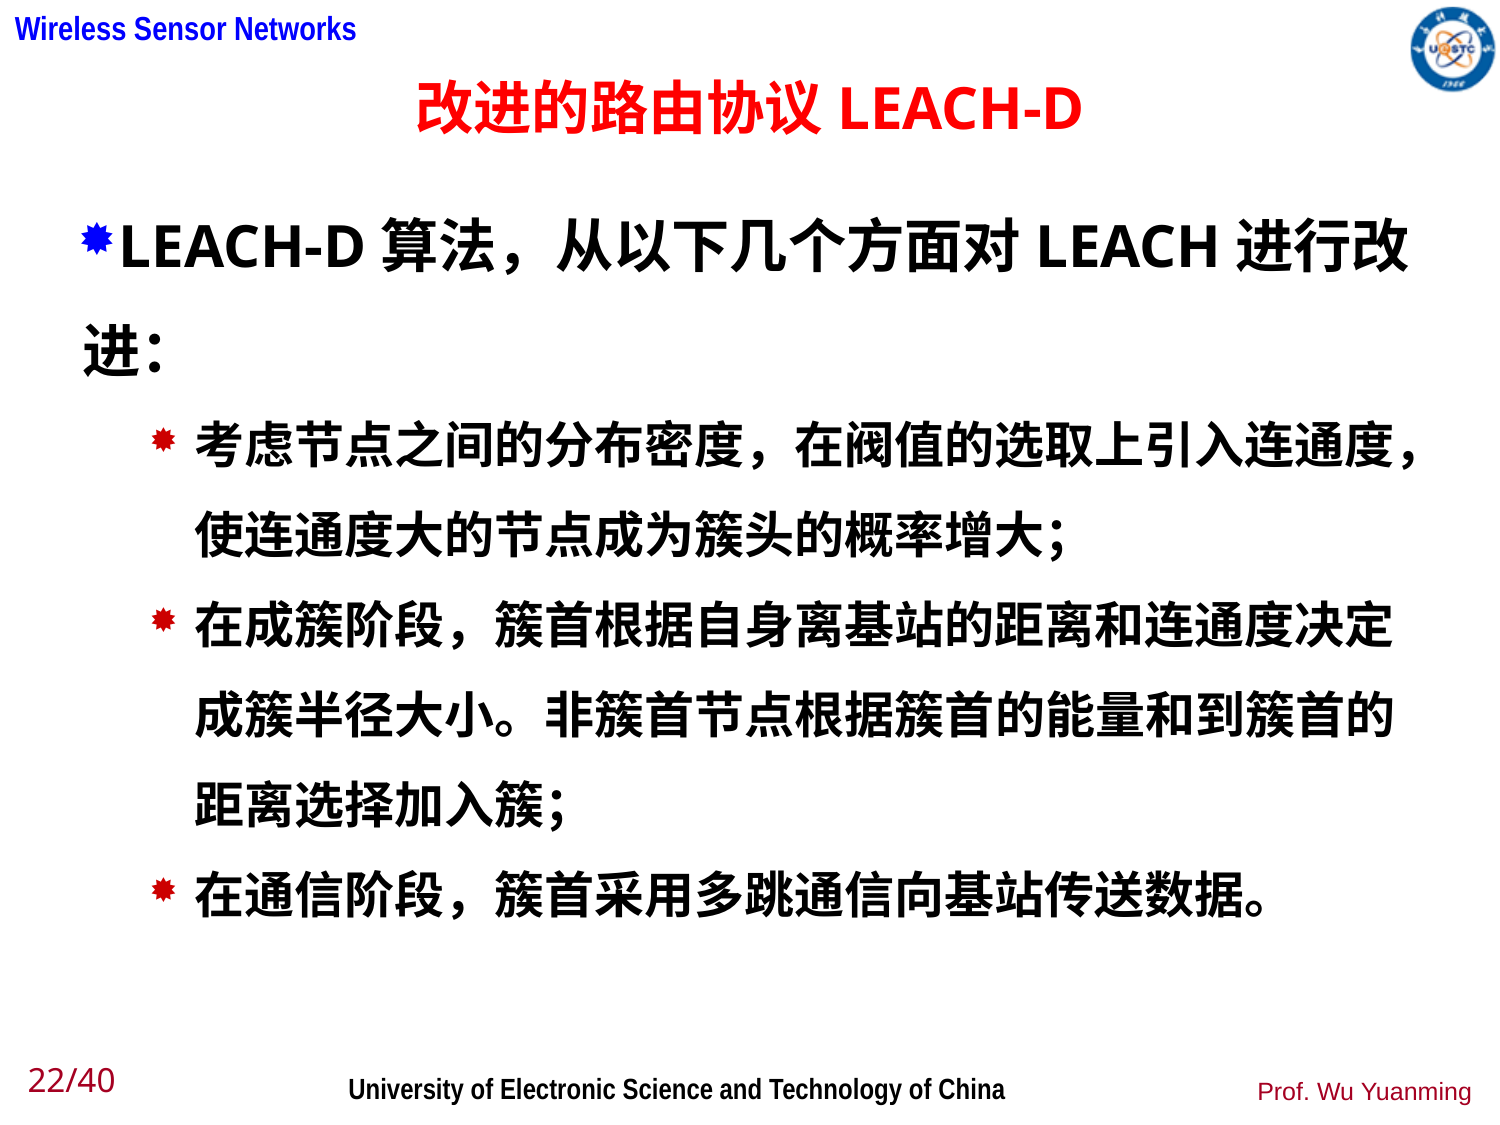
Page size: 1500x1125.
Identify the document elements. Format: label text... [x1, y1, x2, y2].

slide_number 22/40 [12, 1054, 172, 1113]
picture [1406, 0, 1500, 96]
title 改进的路由协议LEACH-D [112, 49, 1388, 150]
list LEACH-D算法，从以下几个方面对LEACH进行改进： 考虑节点之间的分布密度，在阀值的选取上引入连通度，使连通度大的节点成为簇头的概率增大； 在成簇阶段，簇首根据自身离基站的距离和连通度决定成簇半径大小。非簇首节点根据簇首的能量和到簇首的距离选择加入簇； 在通信阶段，簇首采用多跳通信向基站传送数据。 [76, 172, 1428, 965]
footer Prof. Wu Yuanming [1210, 1058, 1488, 1113]
